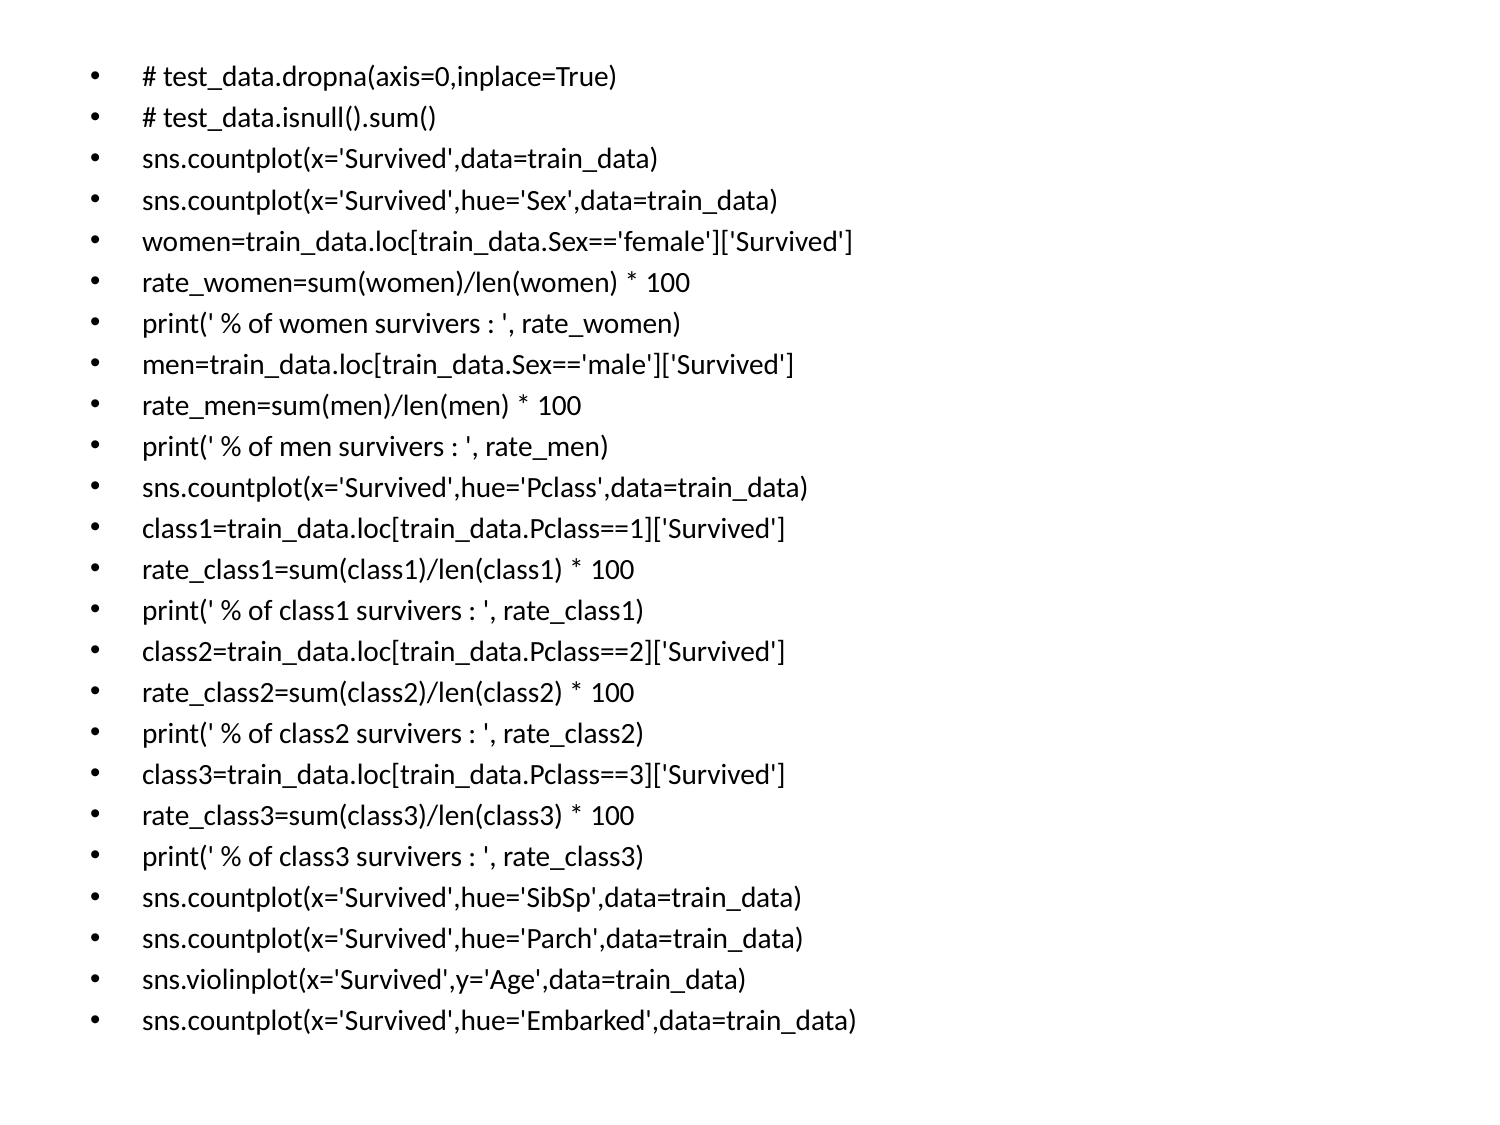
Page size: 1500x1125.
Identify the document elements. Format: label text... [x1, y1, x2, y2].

list # test_data.dropna(axis=0,inplace=True) # test_data.isnull().sum() sns.countplot(x='Survived',data=train_data) sns.countplot(x='Survived',hue='Sex',data=train_data) women=train_data.loc[train_data.Sex=='female']['Survived'] rate_women=sum(women)/len(women) * 100 print(' % of women survivers : ', rate_women) men=train_data.loc[train_data.Sex=='male']['Survived'] rate_men=sum(men)/len(men) * 100 print(' % of men survivers : ', rate_men) sns.countplot(x='Survived',hue='Pclass',data=train_data) class1=train_data.loc[train_data.Pclass==1]['Survived'] rate_class1=sum(class1)/len(class1) * 100 print(' % of class1 survivers : ', rate_class1) class2=train_data.loc[train_data.Pclass==2]['Survived'] rate_class2=sum(class2)/len(class2) * 100 print(' % of class2 survivers : ', rate_class2) class3=train_data.loc[train_data.Pclass==3]['Survived'] rate_class3=sum(class3)/len(class3) * 100 print(' % of class3 survivers : ', rate_class3) sns.countplot(x='Survived',hue='SibSp',data=train_data) sns.countplot(x='Survived',hue='Parch',data=train_data) sns.violinplot(x='Survived',y='Age',data=train_data) sns.countplot(x='Survived',hue='Embarked',data=train_data) [75, 50, 1425, 1063]
